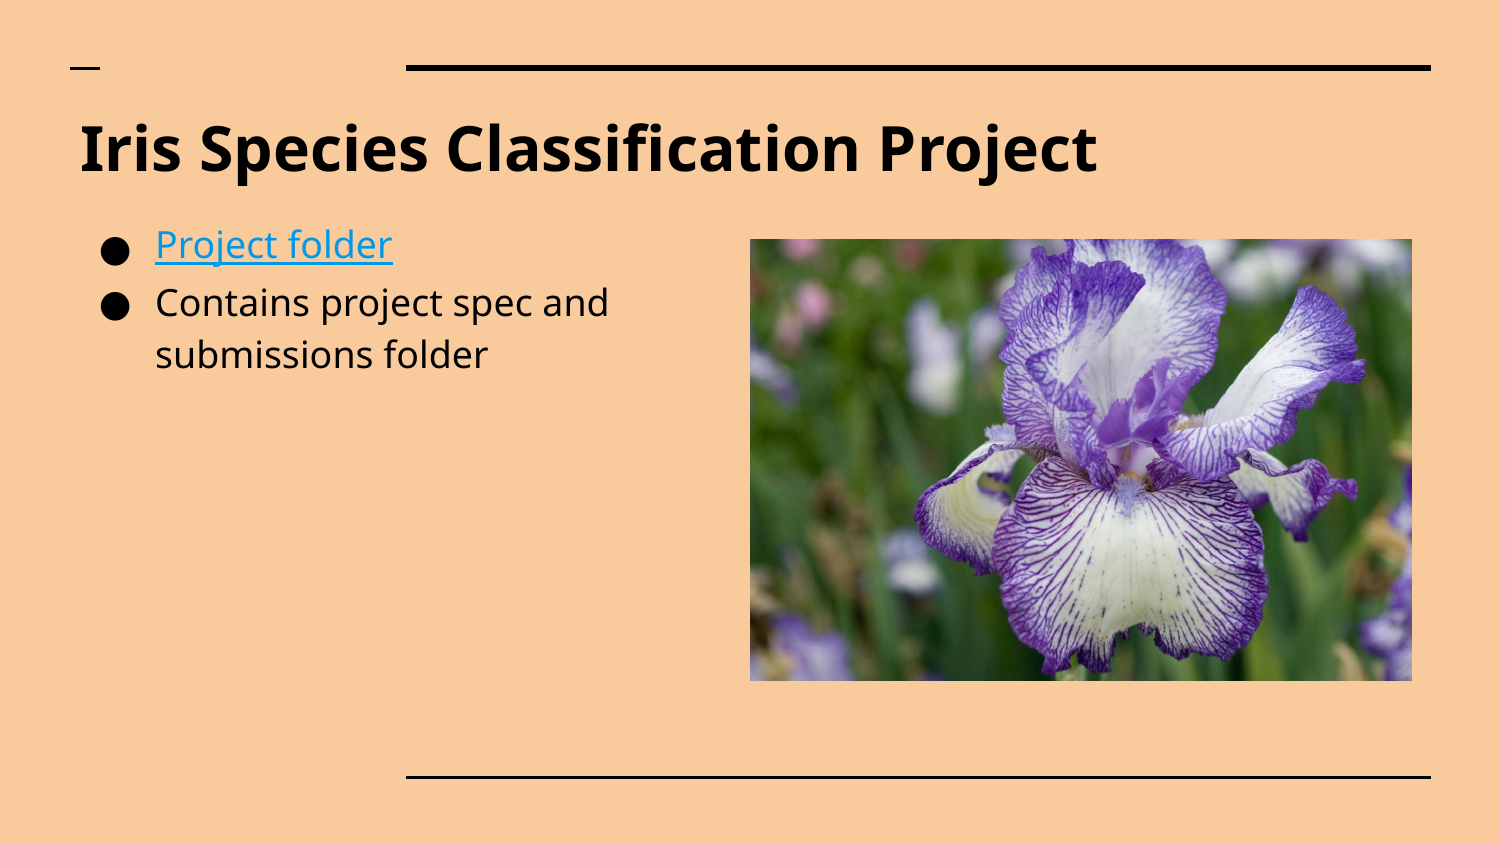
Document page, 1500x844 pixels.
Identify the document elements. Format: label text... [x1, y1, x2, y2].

title Iris Species Classification Project [65, 94, 1416, 199]
picture [749, 239, 1412, 681]
list Project folder Contains project spec and submissions folder [65, 198, 703, 692]
